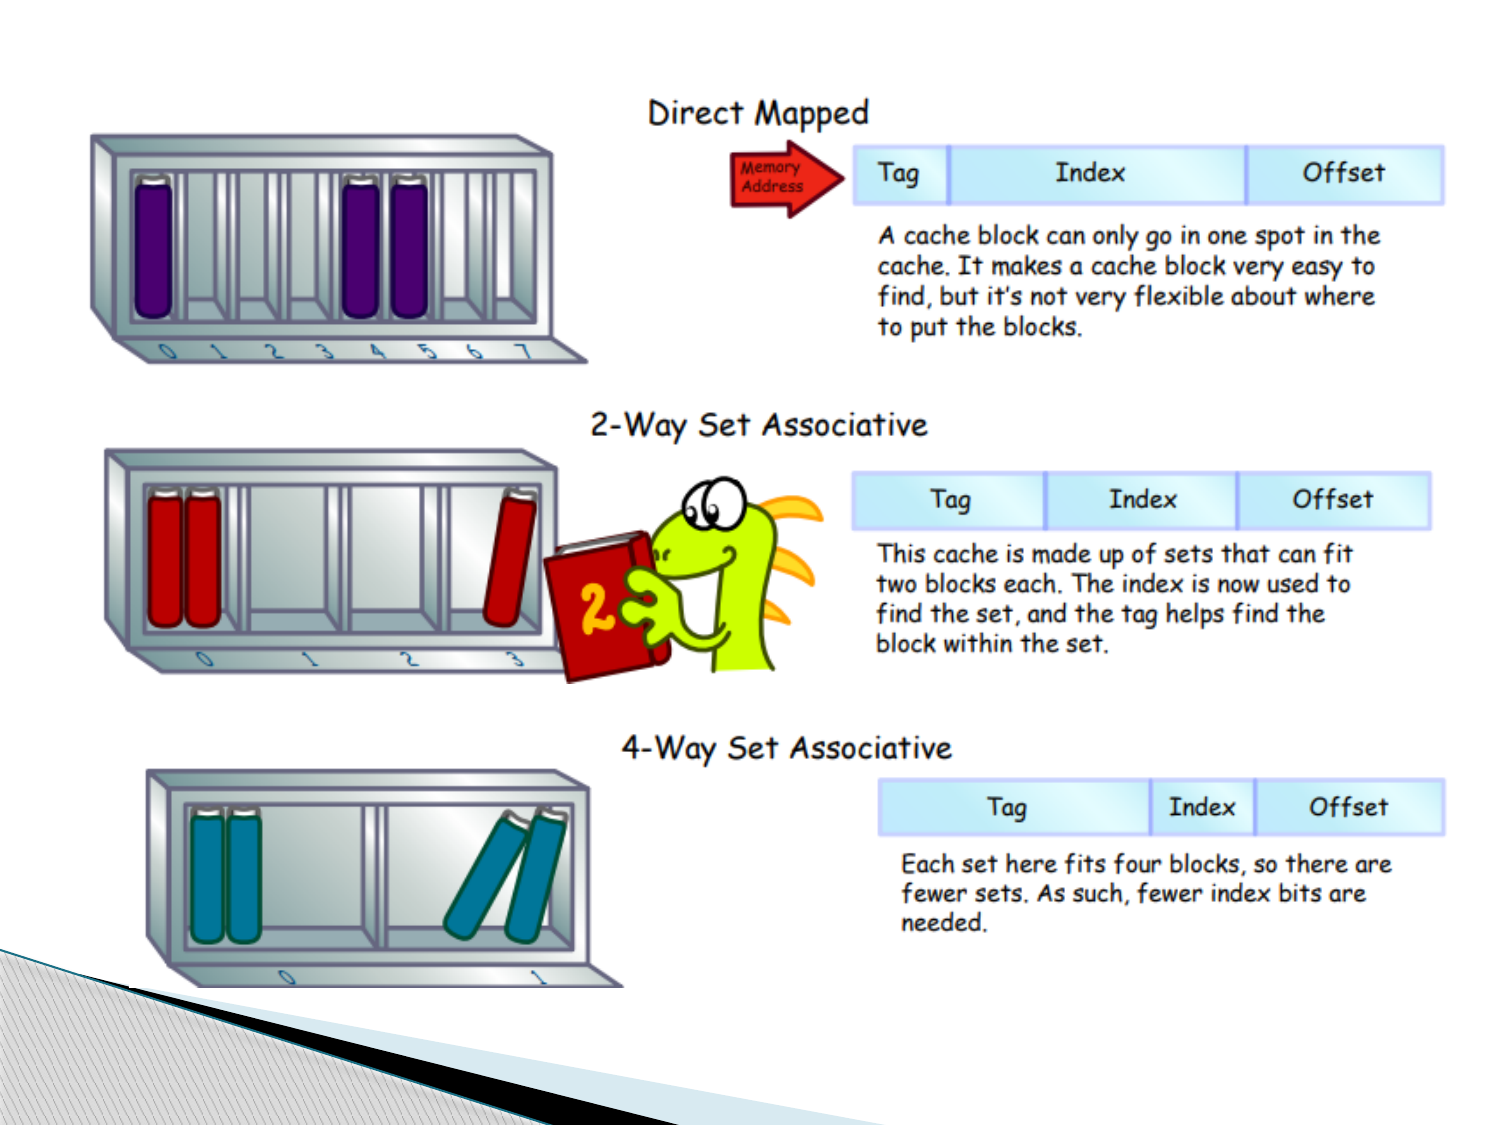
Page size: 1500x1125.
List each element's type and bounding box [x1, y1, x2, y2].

picture [129, 733, 1467, 988]
list [62, 74, 1460, 376]
picture [87, 399, 1444, 684]
